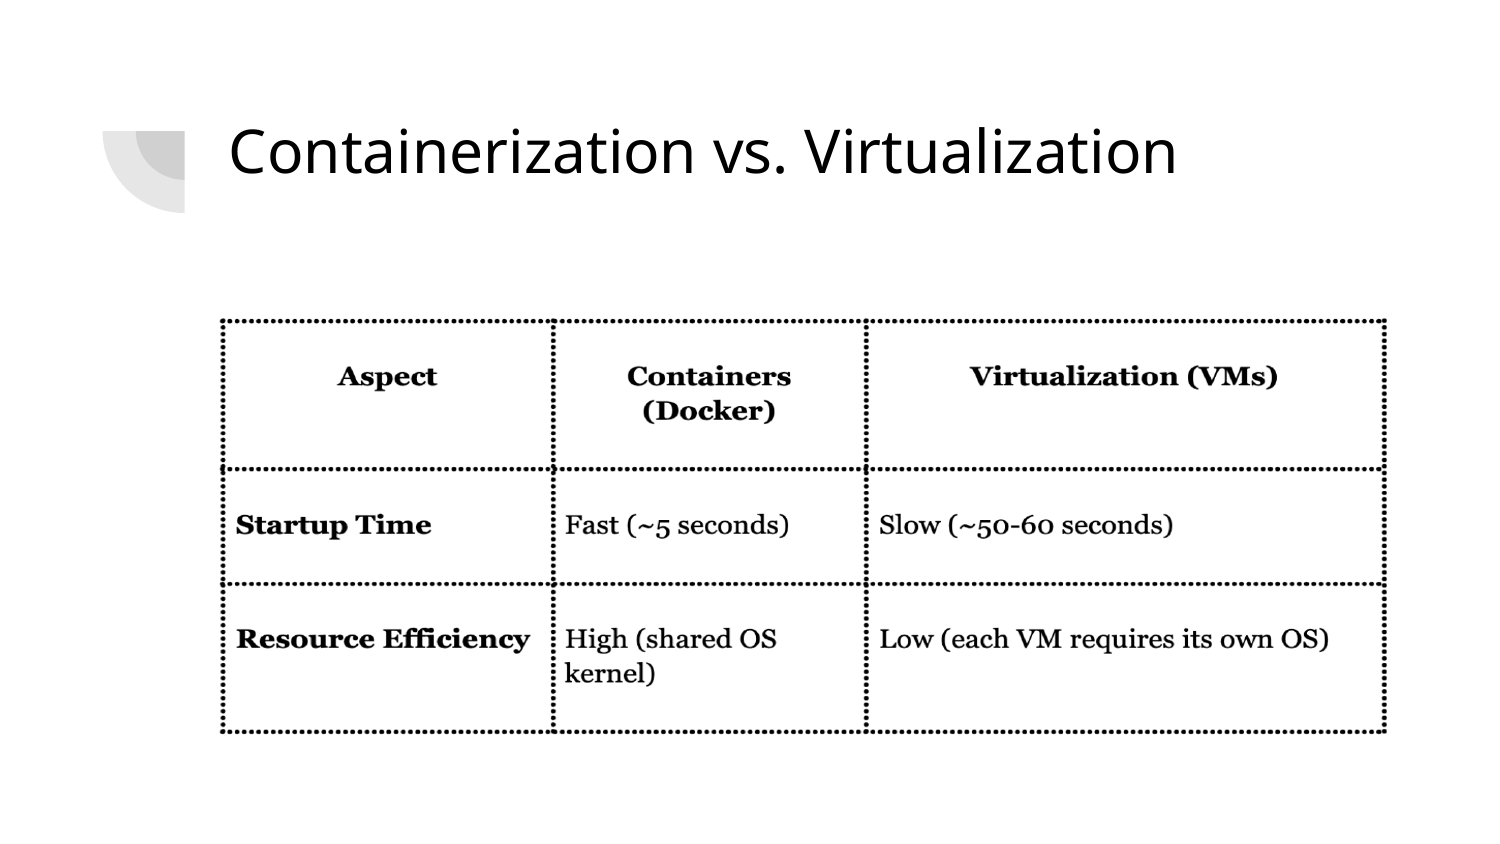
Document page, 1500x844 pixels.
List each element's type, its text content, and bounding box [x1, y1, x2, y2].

picture [189, 283, 1418, 765]
title Containerization vs. Virtualization [213, 98, 1368, 263]
